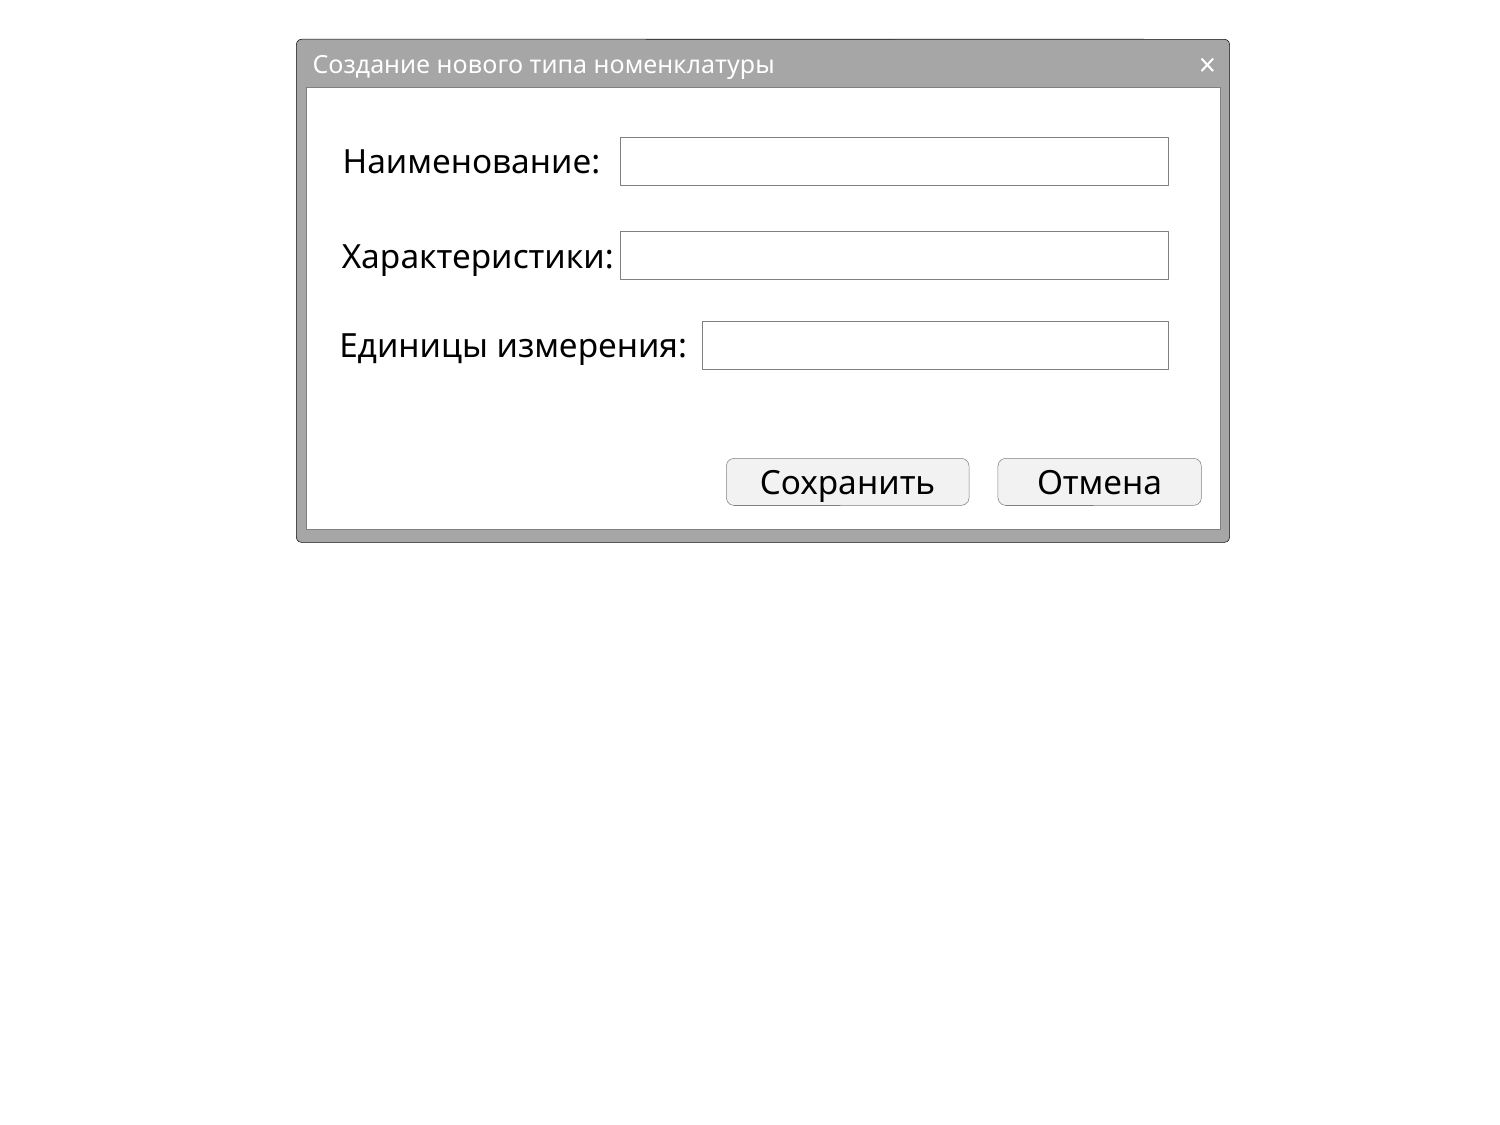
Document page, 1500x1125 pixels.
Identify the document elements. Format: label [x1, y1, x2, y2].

text_box [296, 39, 1230, 543]
